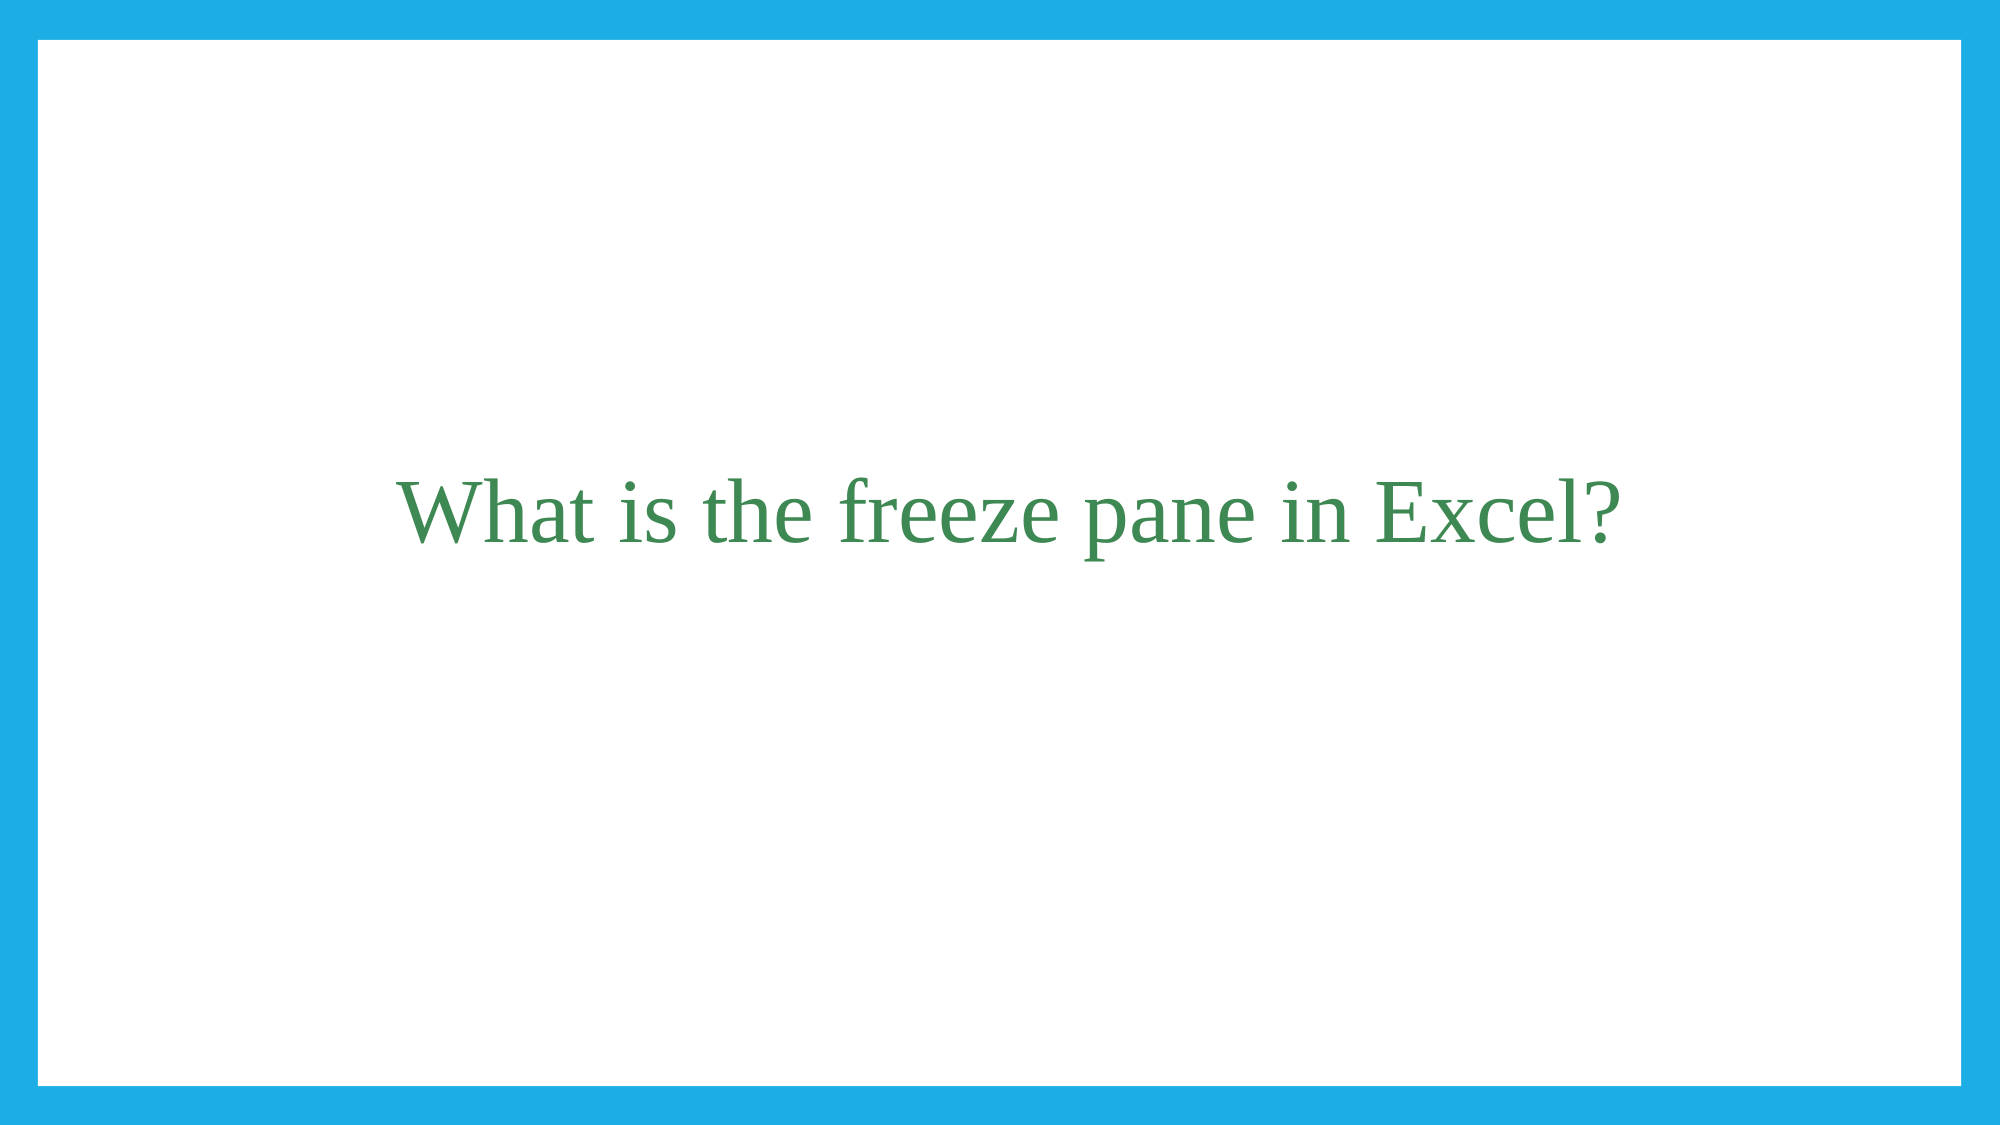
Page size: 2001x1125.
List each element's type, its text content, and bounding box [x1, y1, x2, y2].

text_box What is the freeze pane in Excel? [131, 443, 1869, 569]
